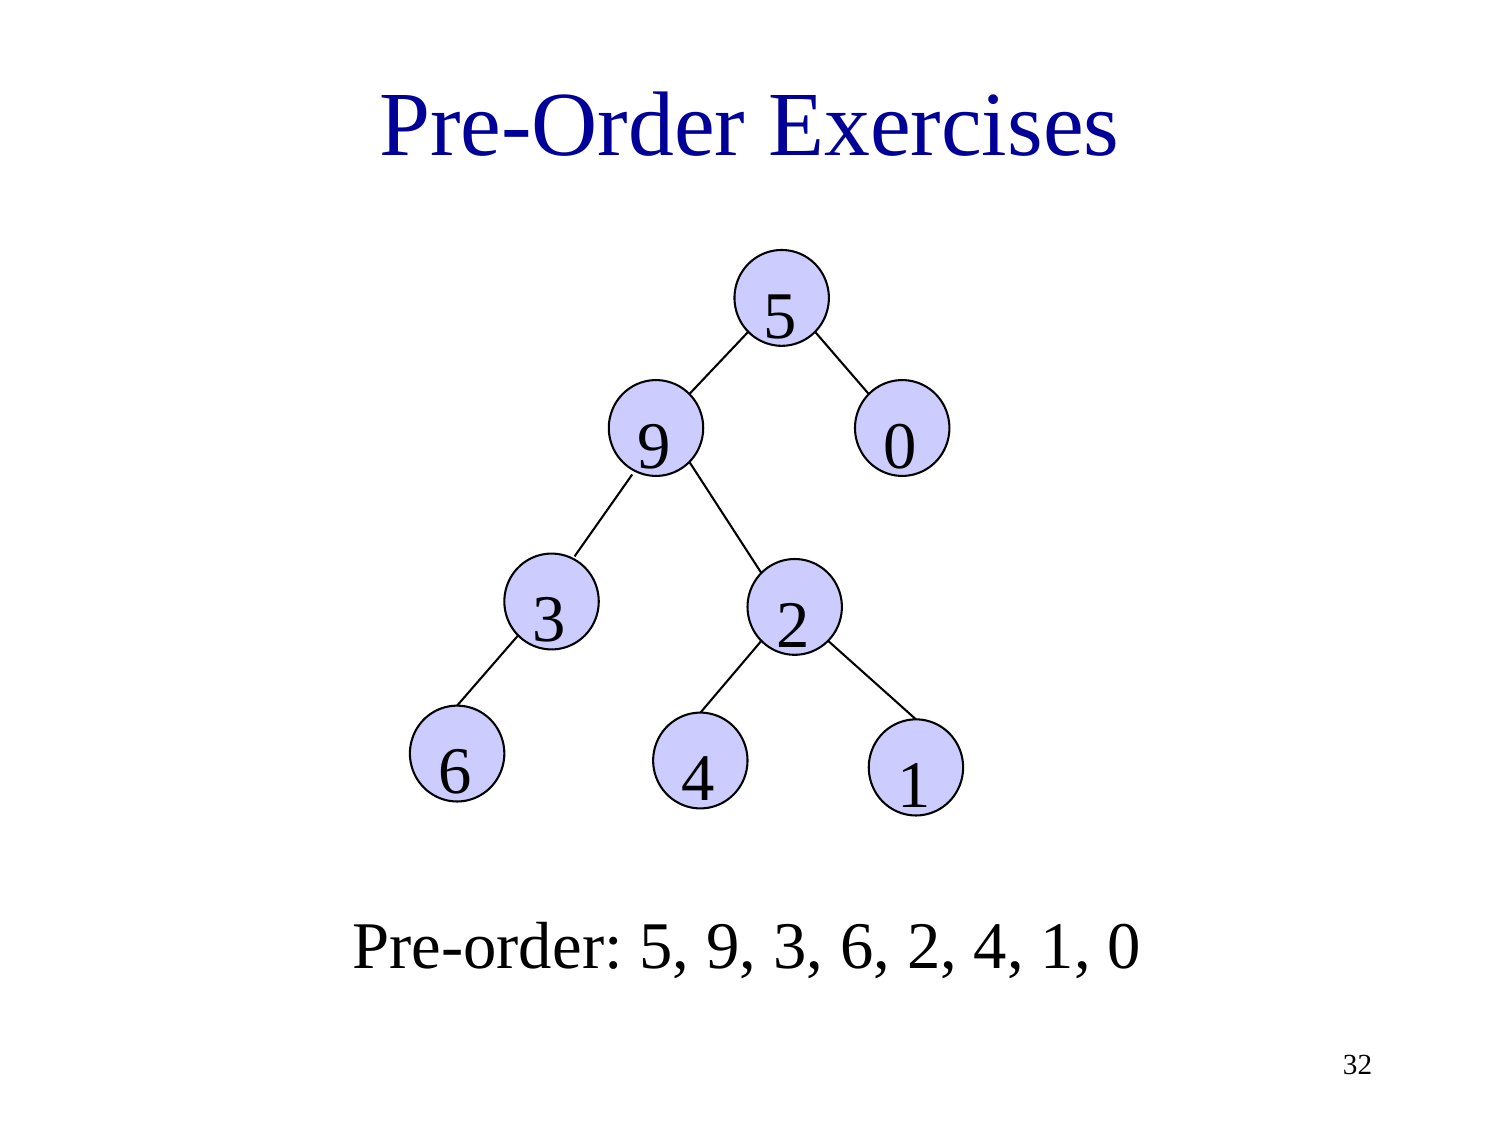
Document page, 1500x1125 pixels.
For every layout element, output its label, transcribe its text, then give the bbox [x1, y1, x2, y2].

title Pre-Order Exercises [112, 24, 1388, 213]
text_box Pre-order: 5, 9, 3, 6, 2, 4, 1, 0 [337, 894, 1158, 989]
slide_number 32 [1074, 1025, 1388, 1100]
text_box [409, 249, 964, 816]
